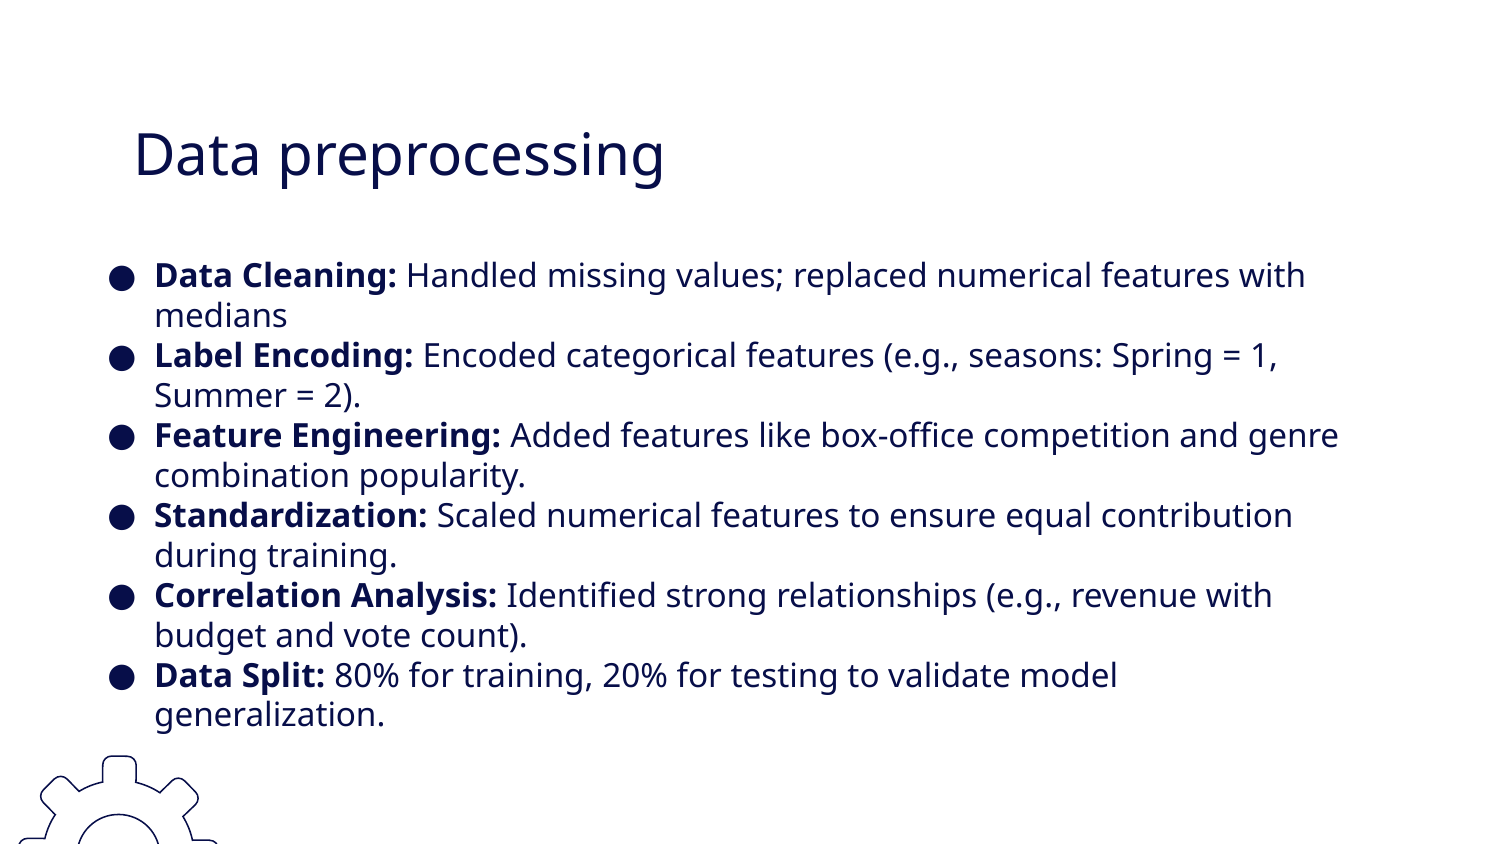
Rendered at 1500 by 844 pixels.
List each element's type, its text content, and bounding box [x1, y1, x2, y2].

title Data preprocessing [118, 102, 1382, 200]
list Data Cleaning: Handled missing values; replaced numerical features with medians Label Encoding: Encoded categorical features (e.g., seasons: Spring = 1, Summer = 2). Feature Engineering: Added features like box-office competition and genre combination popularity. Standardization: Scaled numerical features to ensure equal contribution during training. Correlation Analysis: Identified strong relationships (e.g., revenue with budget and vote count). Data Split: 80% for training, 20% for testing to validate model generalization. [92, 199, 1356, 742]
